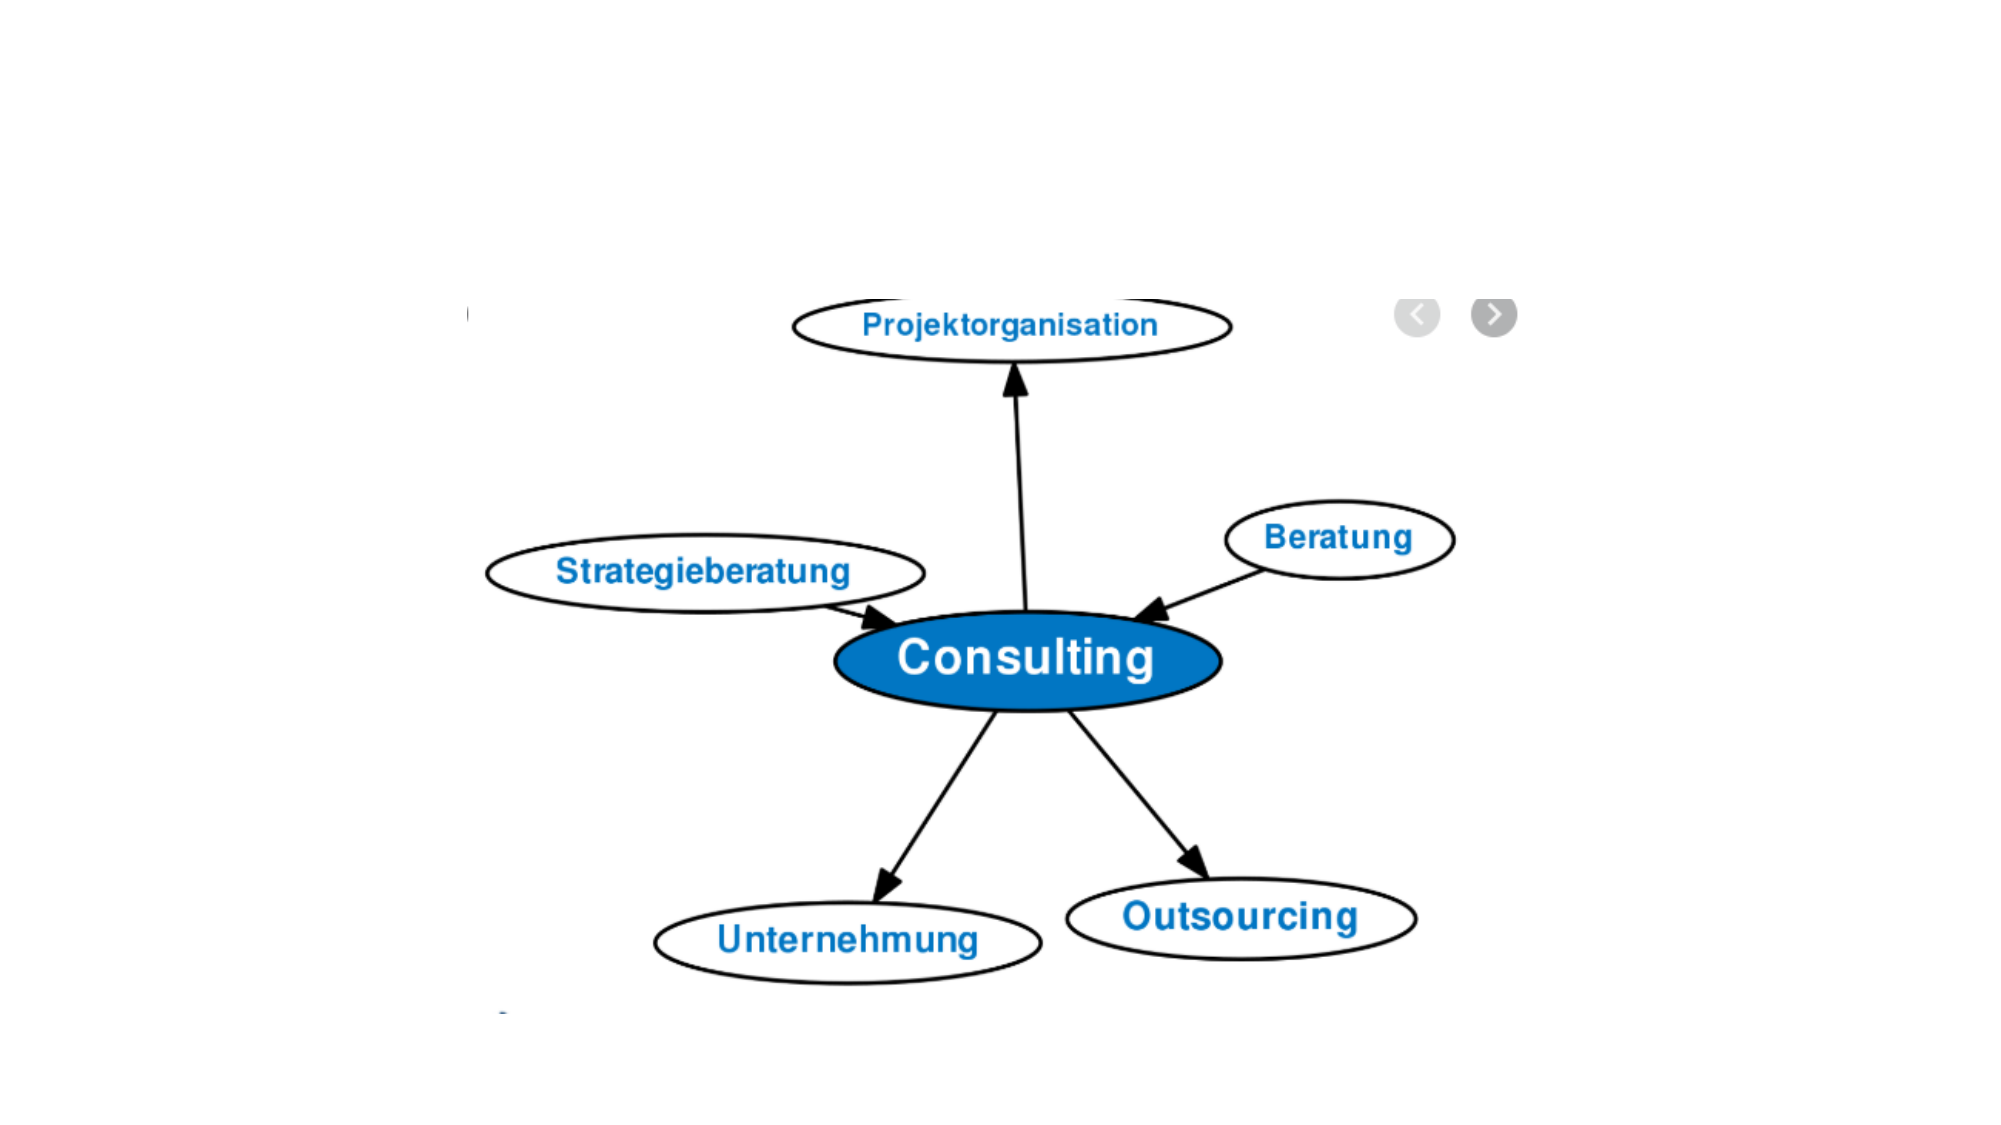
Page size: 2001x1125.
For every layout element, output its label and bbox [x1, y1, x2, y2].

list [467, 299, 1533, 1014]
